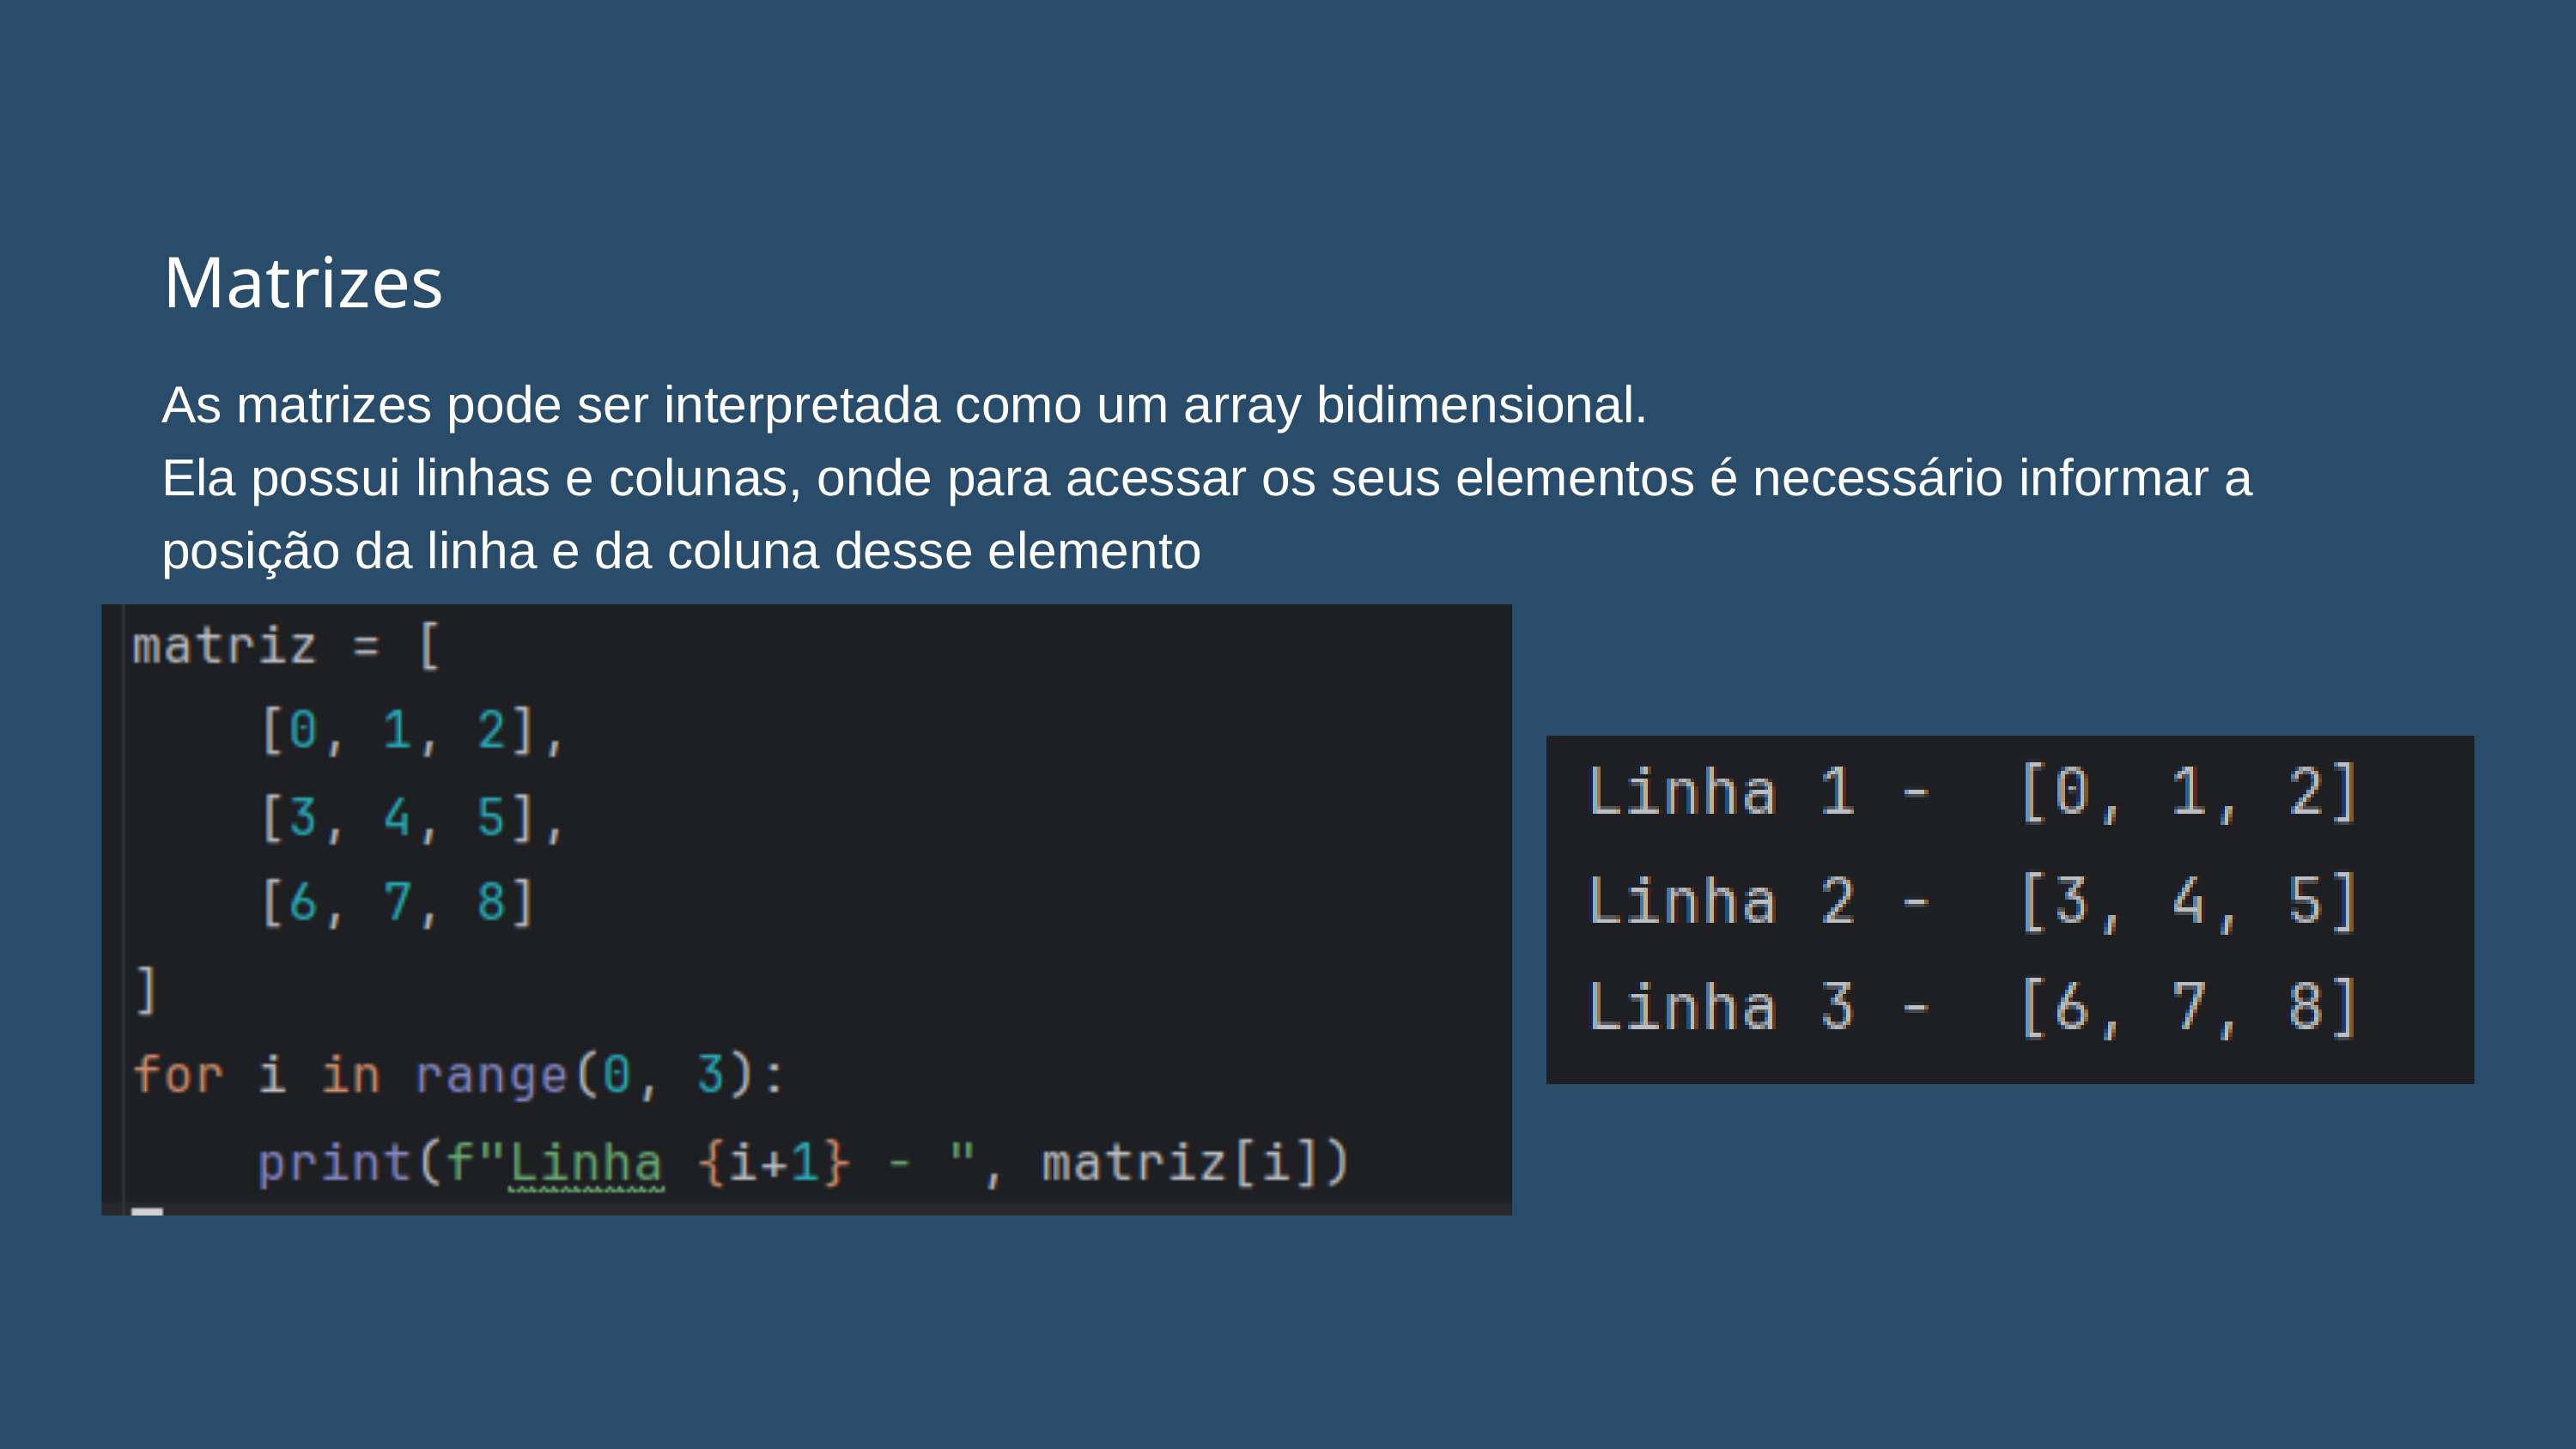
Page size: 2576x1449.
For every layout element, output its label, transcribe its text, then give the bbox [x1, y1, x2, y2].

text_box Matrizes [162, 223, 2450, 322]
text_box [101, 604, 1513, 1216]
text_box As matrizes pode ser interpretada como um array bidimensional. Ela possui linhas e colunas, onde para acessar os seus elementos é necessário informar a posição da linha e da coluna desse elemento [161, 361, 2448, 579]
text_box [1546, 736, 2475, 1084]
